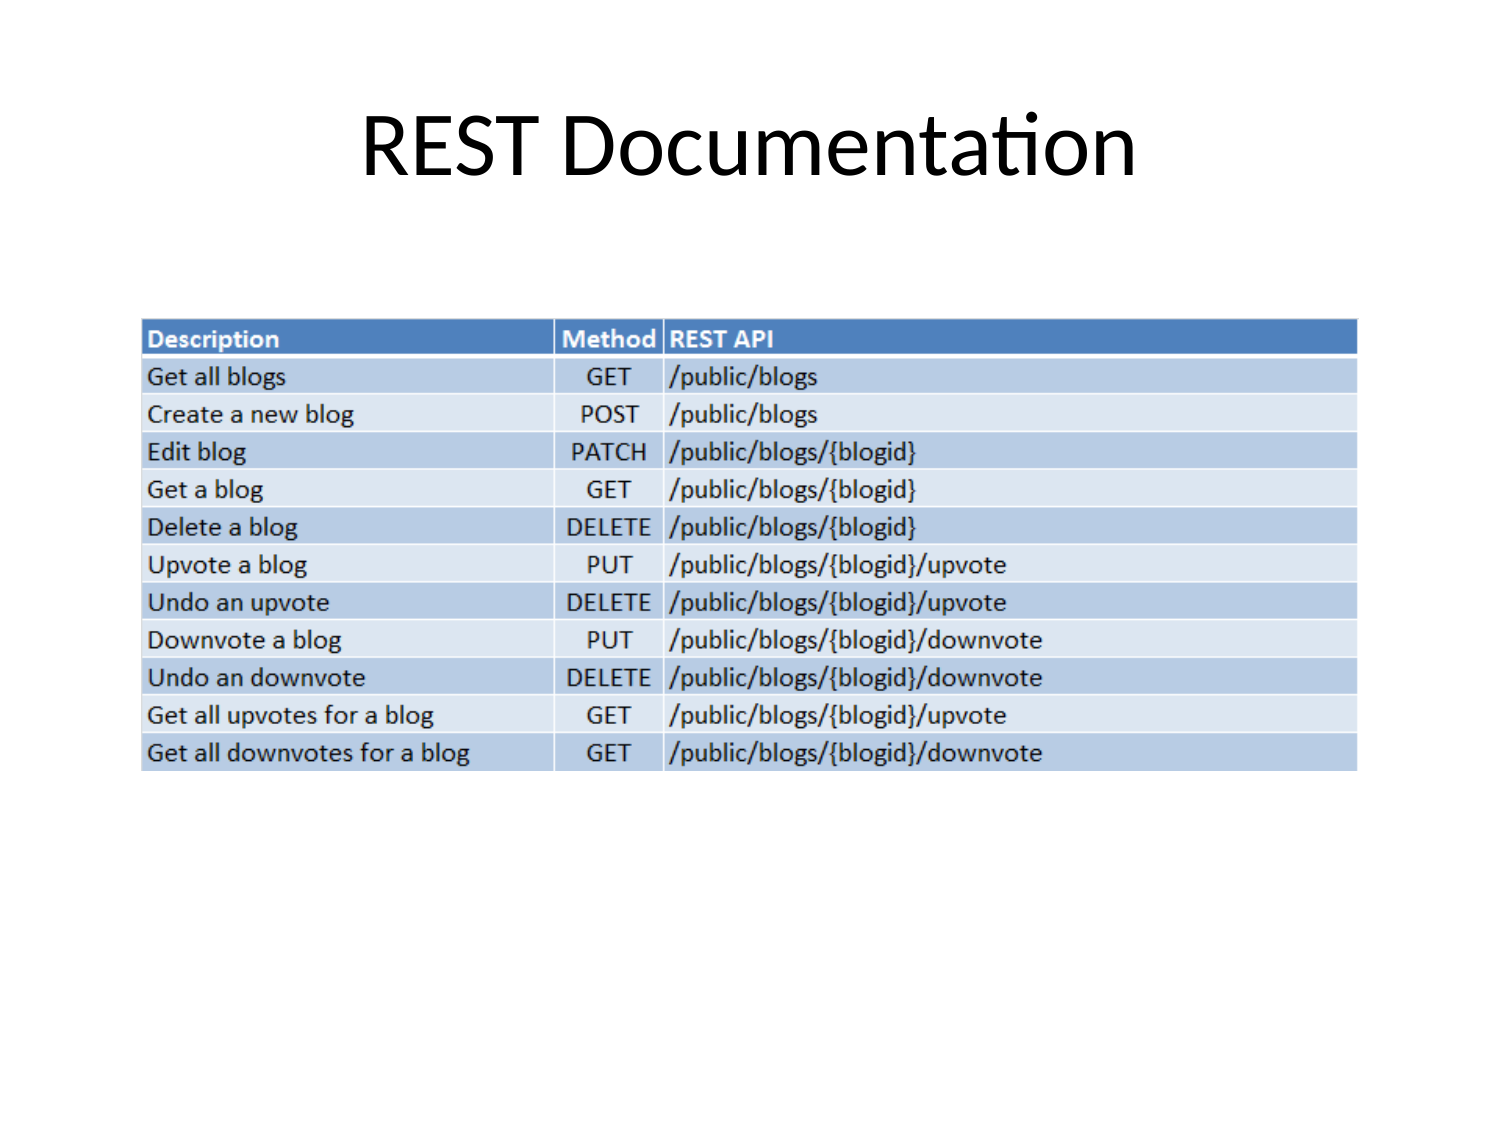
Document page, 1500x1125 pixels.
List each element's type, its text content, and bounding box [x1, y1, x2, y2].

picture [141, 318, 1359, 771]
title REST Documentation [75, 45, 1425, 233]
